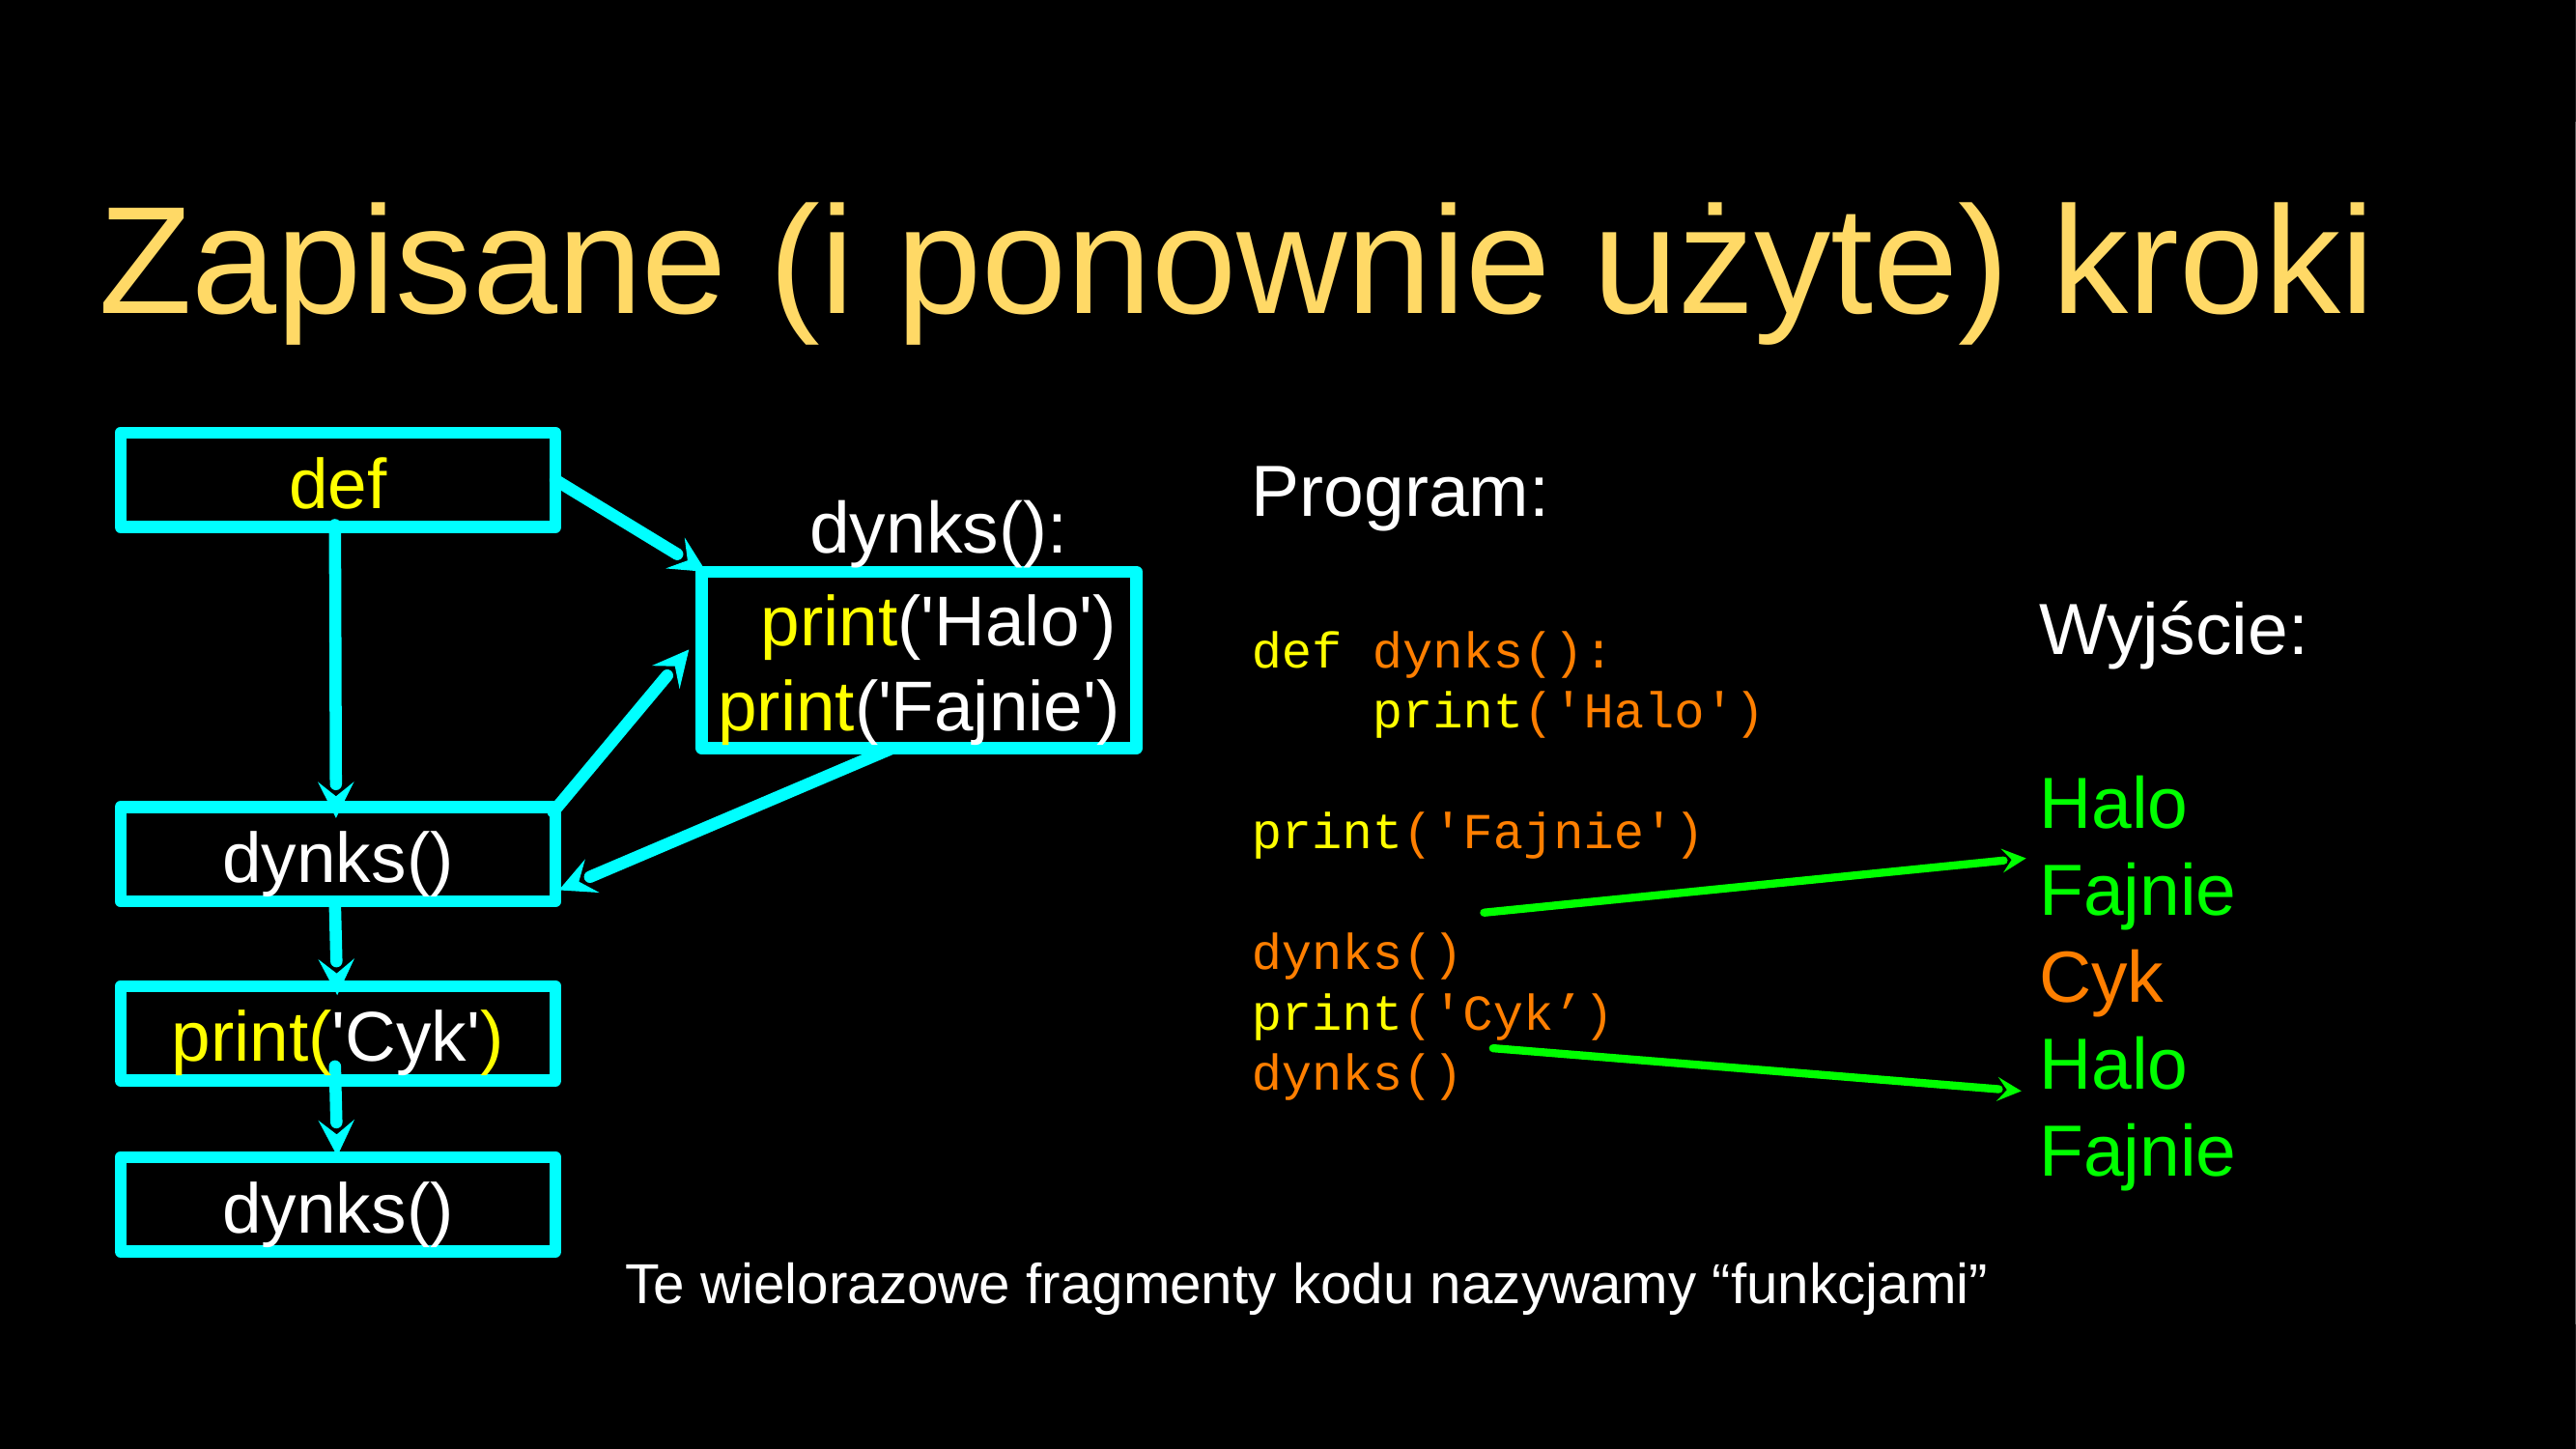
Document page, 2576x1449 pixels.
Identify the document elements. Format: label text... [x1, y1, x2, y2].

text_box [1492, 1047, 2023, 1092]
text_box Program: def dynks(): print('Halo') print('Fajnie') dynks() print('Cyk’) dynks() [1251, 470, 1821, 1073]
text_box dynks() [120, 1156, 555, 1252]
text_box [1484, 858, 2026, 913]
text_box print('Cyk') [120, 985, 555, 1081]
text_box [552, 649, 690, 812]
text_box Te wielorazowe fragmenty kodu nazywamy “funkcjami” [609, 1232, 2005, 1331]
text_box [334, 1065, 338, 1157]
text_box def [120, 432, 555, 527]
text_box dynks(): [798, 474, 1079, 574]
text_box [554, 479, 707, 573]
text_box print('Halo') print('Fajnie') [701, 571, 1137, 749]
text_box dynks() [120, 807, 555, 902]
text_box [334, 904, 338, 996]
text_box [558, 748, 892, 891]
text_box Wyjście: Halo Fajnie Cyk Halo Fajnie [2039, 589, 2540, 1183]
title Zapisane (i ponownie użyte) kroki [85, 114, 2391, 390]
